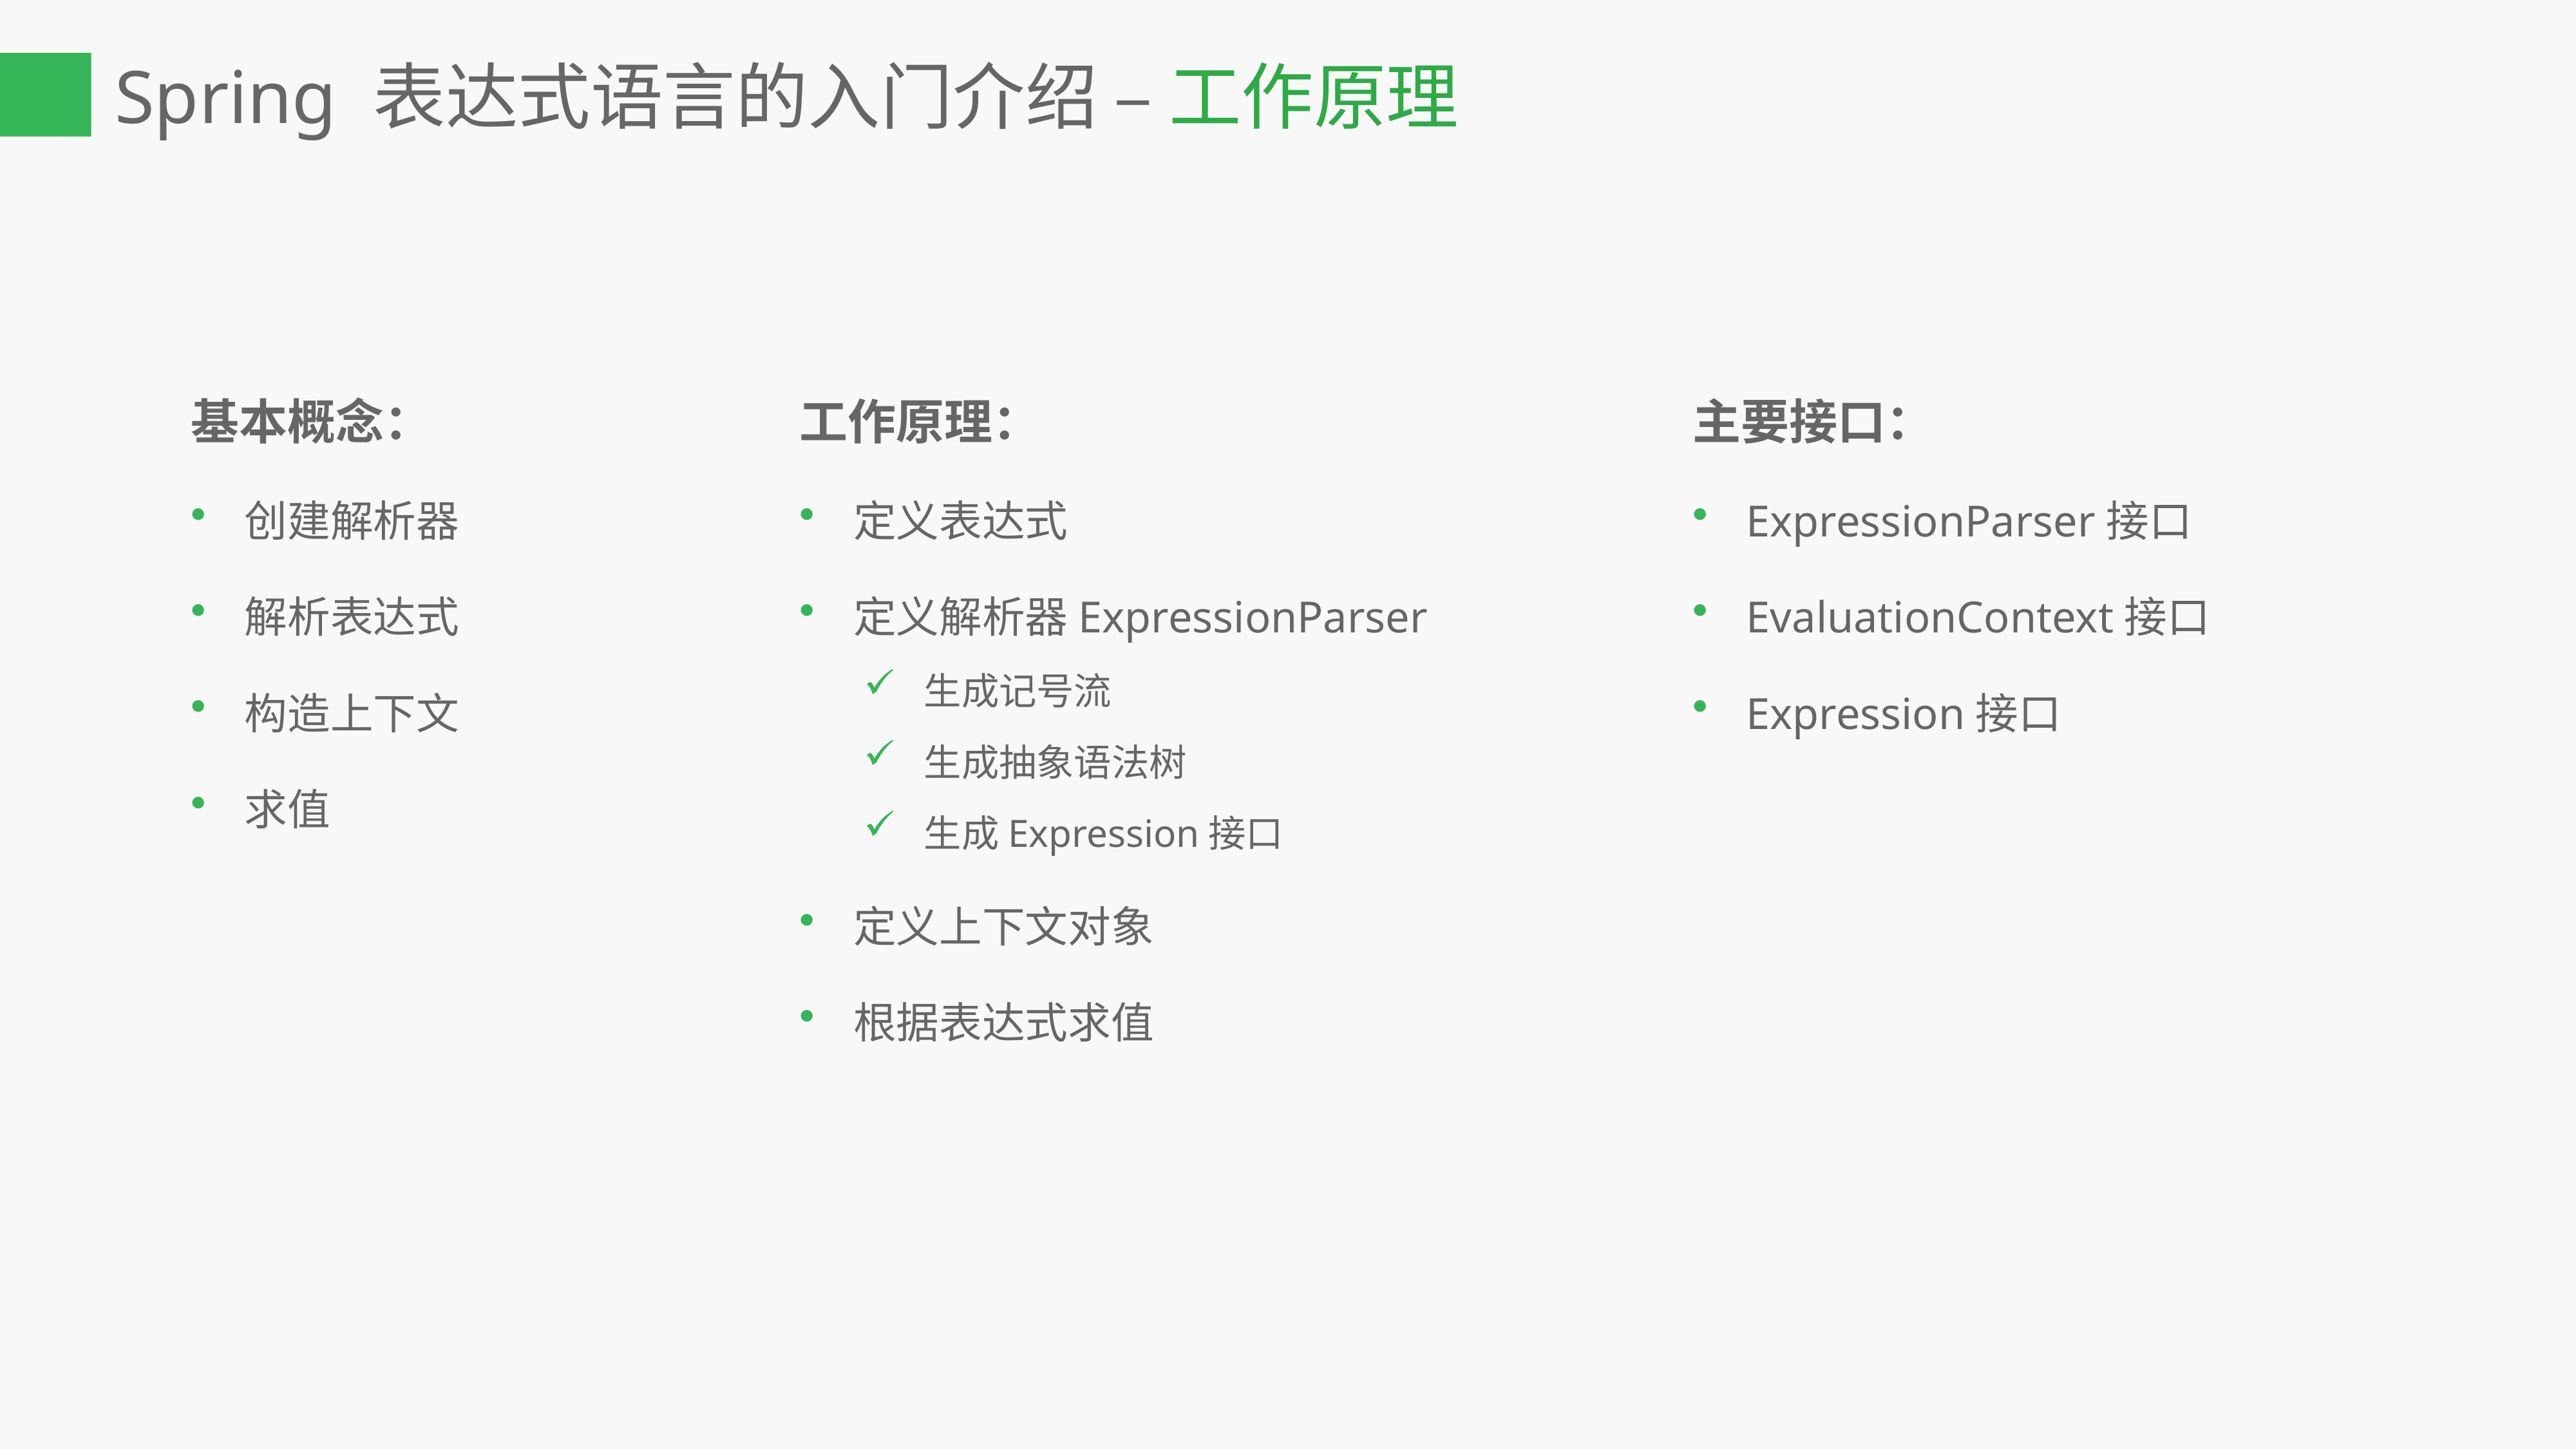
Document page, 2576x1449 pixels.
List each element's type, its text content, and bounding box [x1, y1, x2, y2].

text_box 工作原理： 定义表达式 定义解析器ExpressionParser 生成记号流 生成抽象语法树 生成Expression接口 定义上下文对象 根据表达式求值 [774, 362, 1551, 1278]
text_box Spring 表达式语言的入门介绍 – 工作原理 [109, 45, 2540, 144]
text_box [0, 53, 91, 137]
text_box 主要接口： ExpressionParser接口 EvaluationContext接口 Expression接口 [1667, 362, 2380, 992]
text_box 基本概念： 创建解析器 解析表达式 构造上下文 求值 [165, 362, 774, 992]
